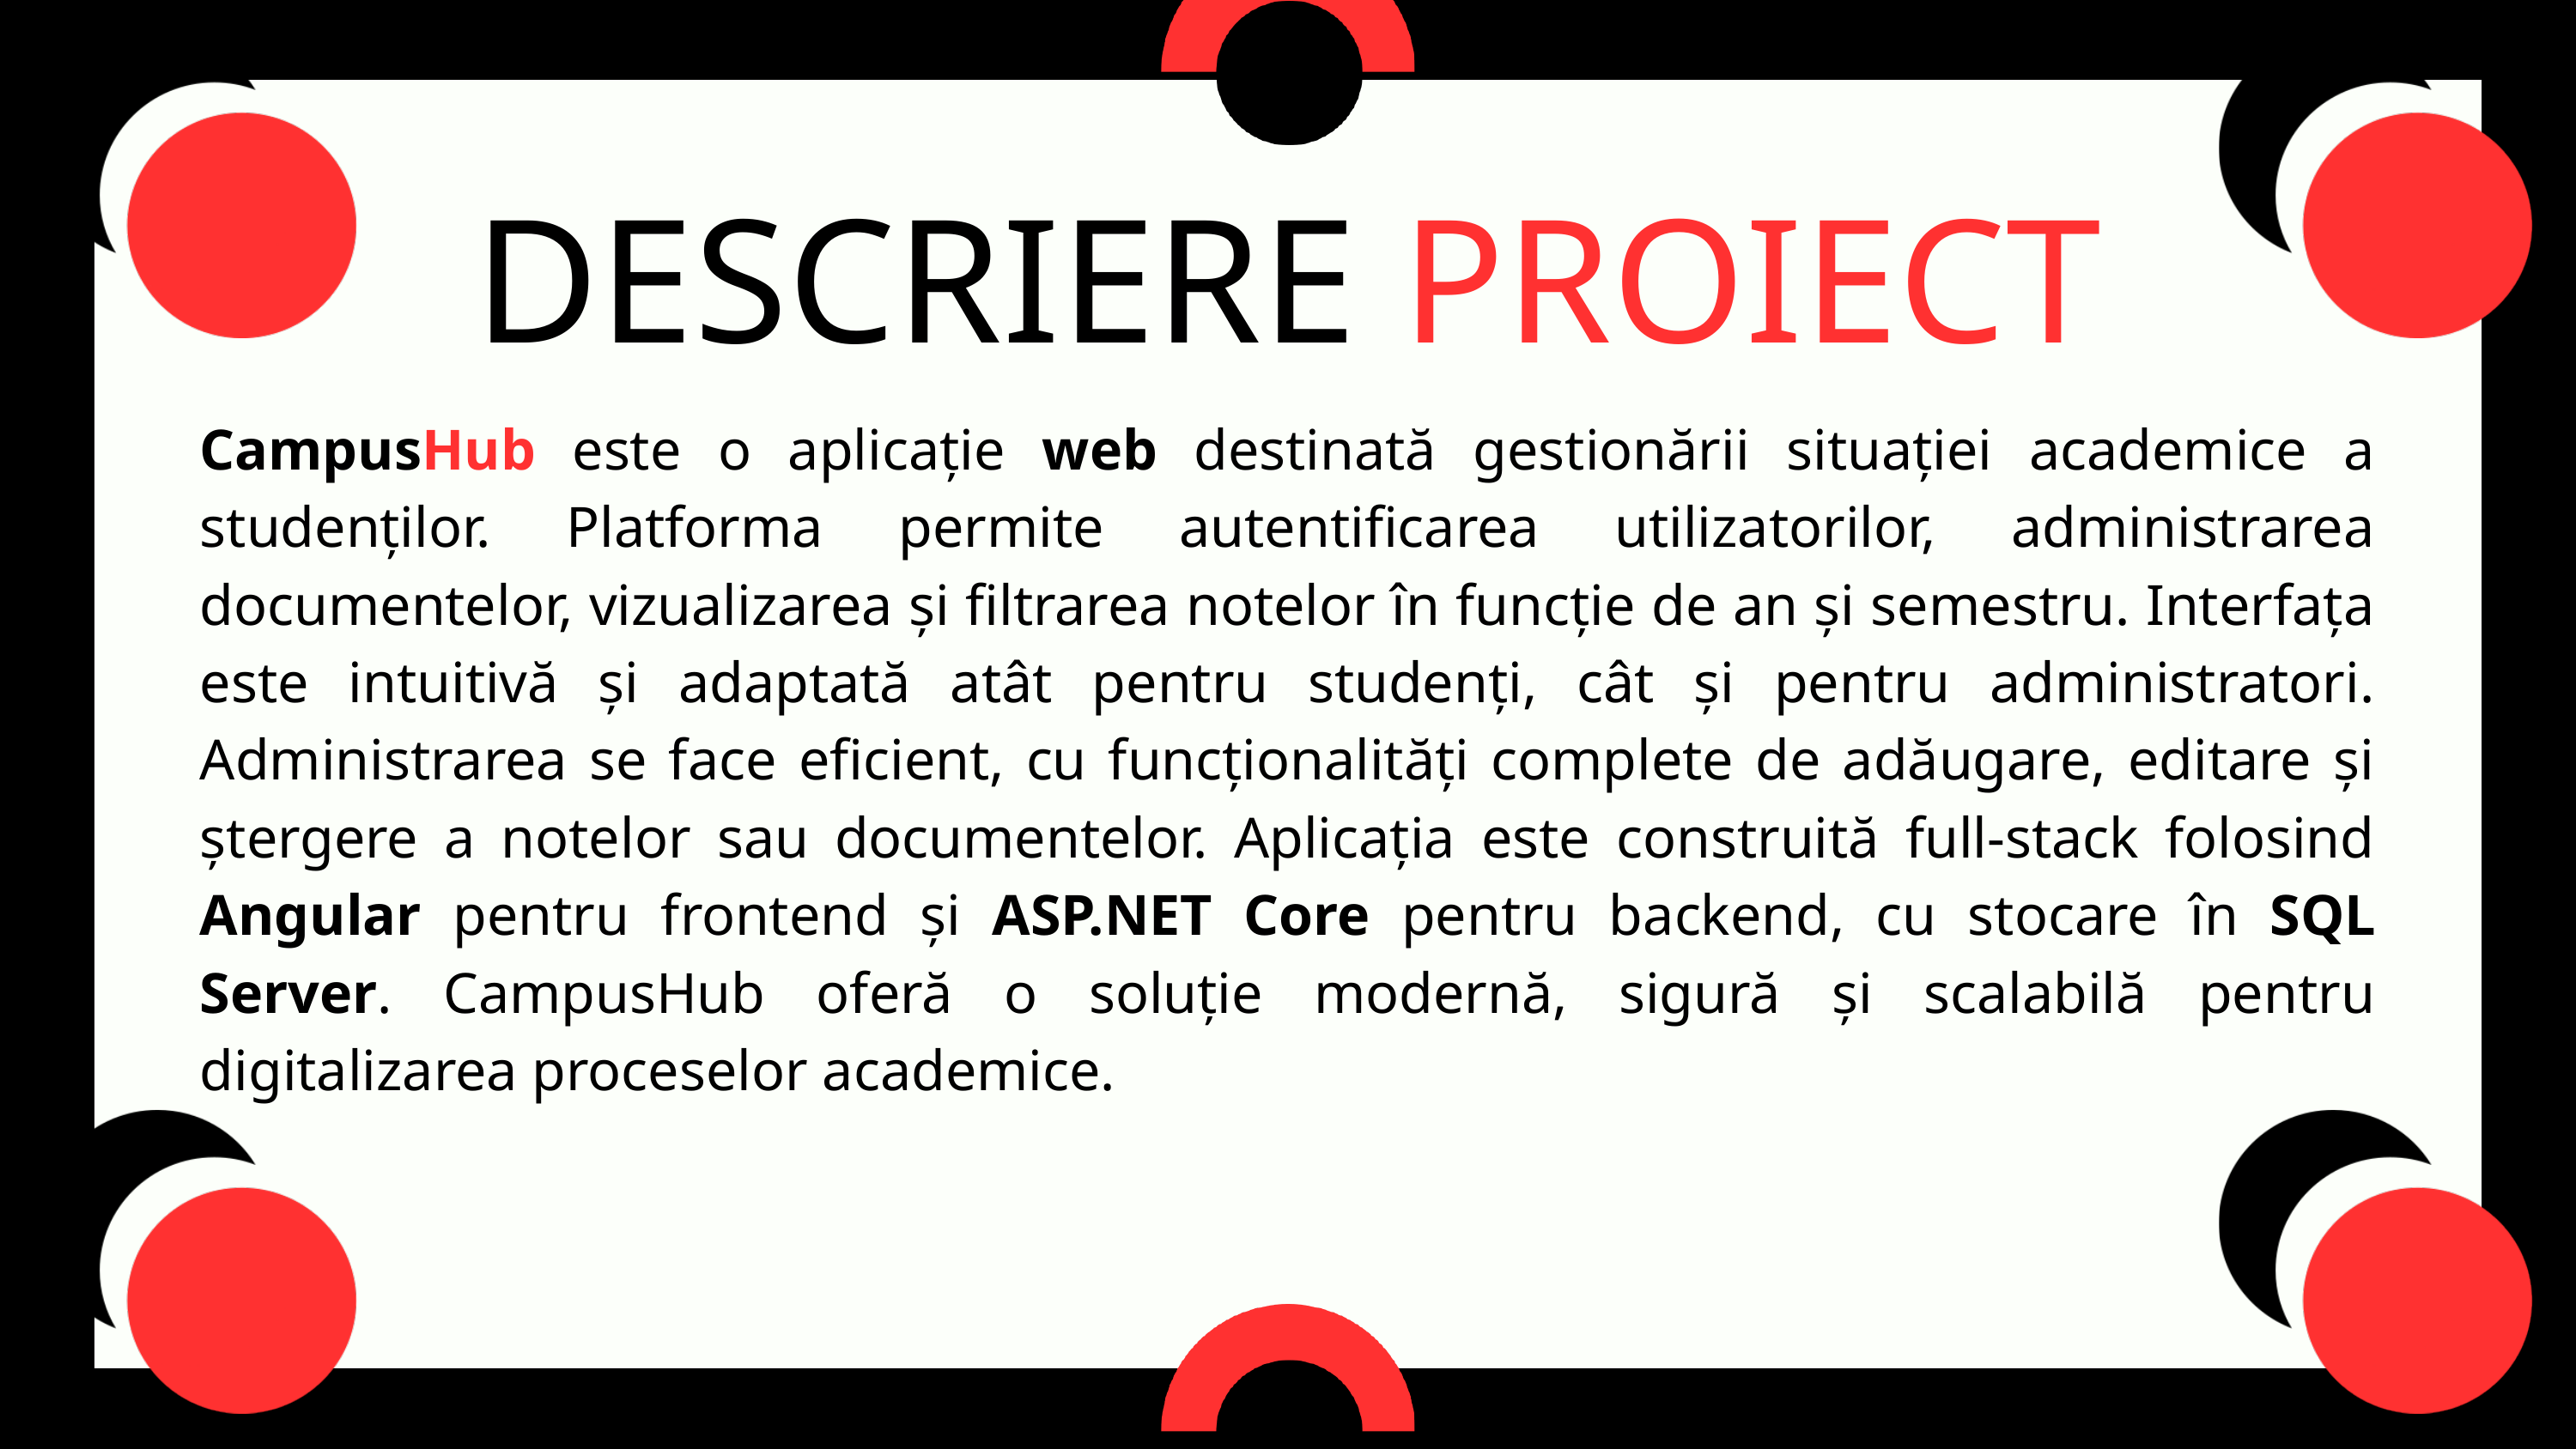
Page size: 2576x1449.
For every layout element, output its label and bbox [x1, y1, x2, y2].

text_box [1161, 0, 1415, 77]
text_box [2219, 1110, 2533, 1414]
text_box [2219, 35, 2533, 338]
text_box [43, 1110, 357, 1414]
text_box [94, 79, 2482, 1369]
text_box [1161, 1376, 1415, 1449]
text_box [43, 35, 357, 338]
